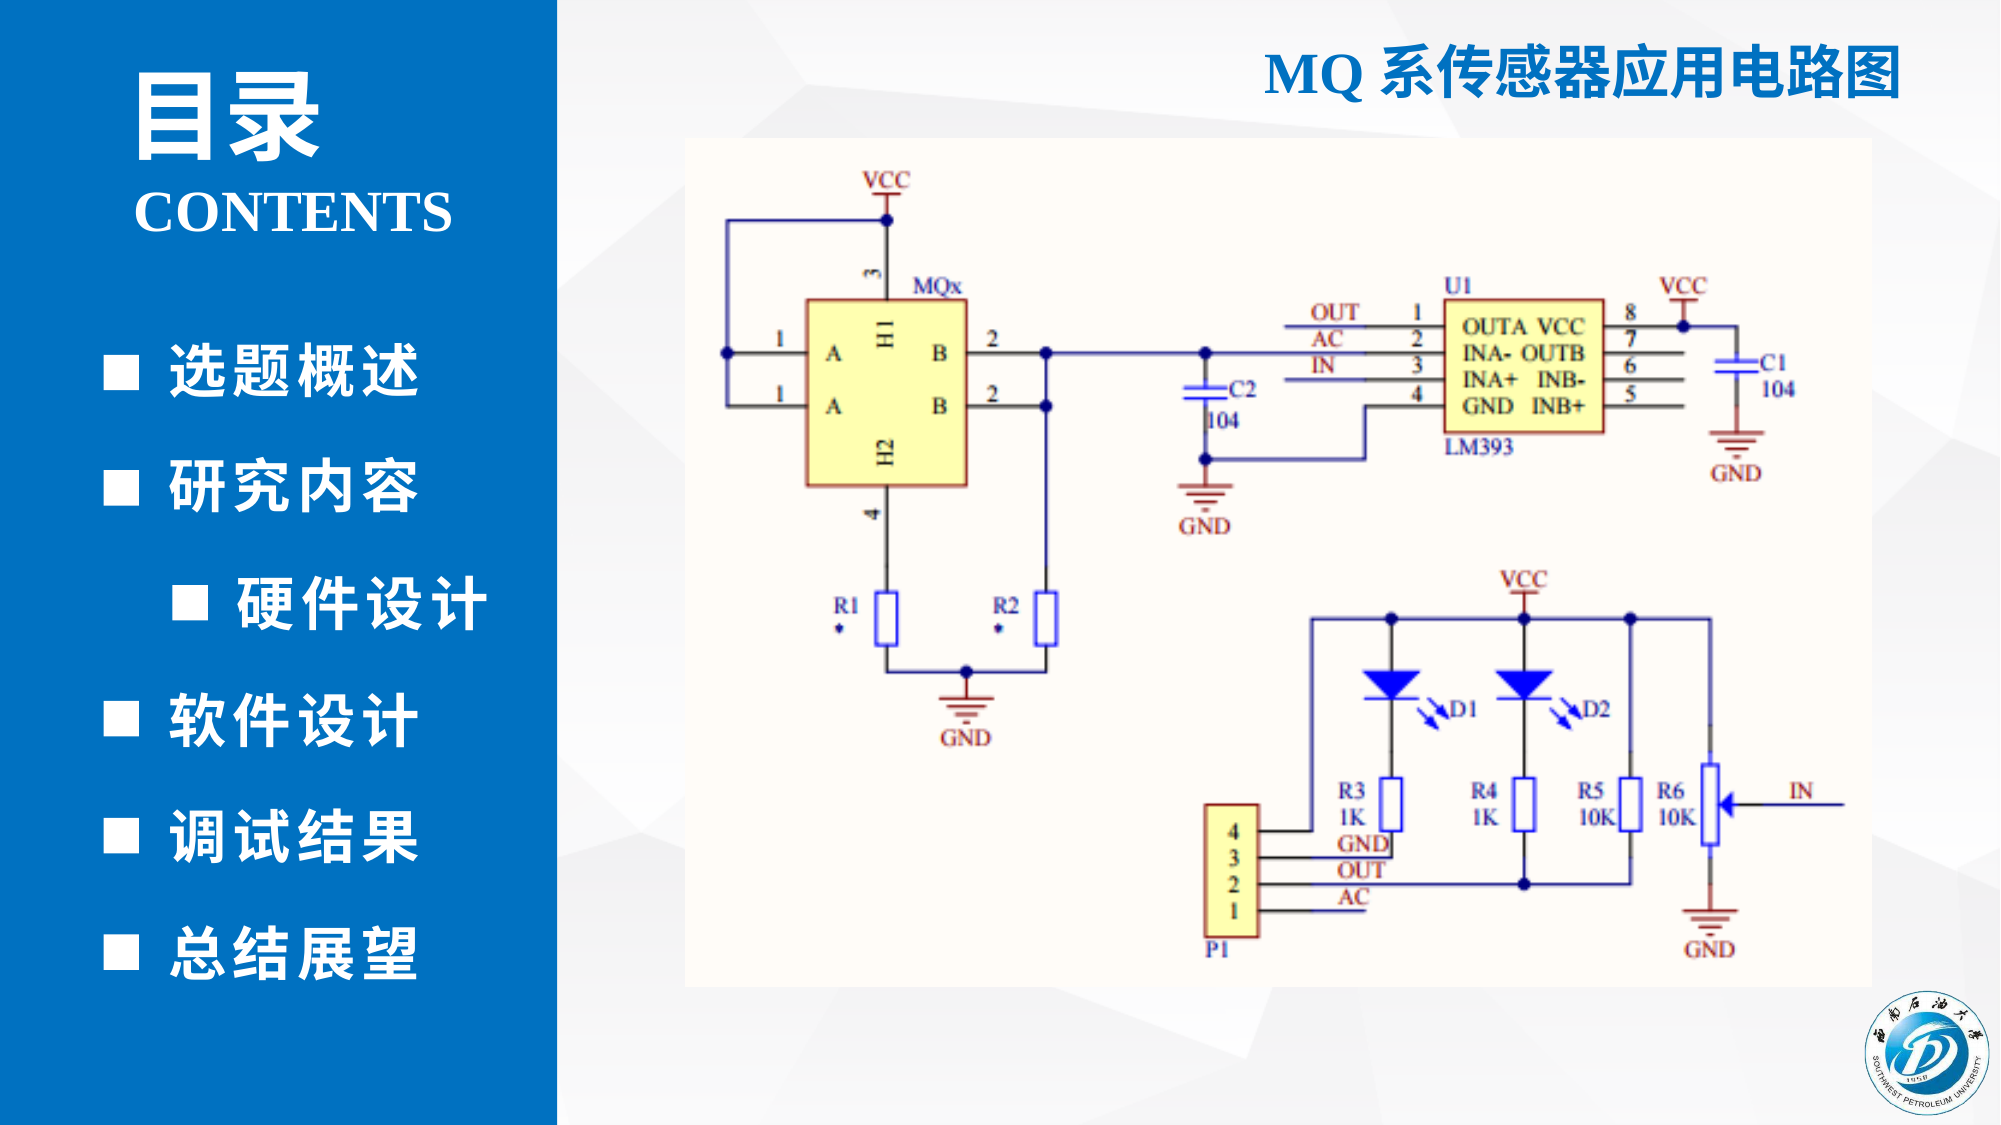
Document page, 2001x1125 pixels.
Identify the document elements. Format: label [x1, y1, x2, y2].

text_box [72, 45, 485, 252]
text_box [103, 909, 443, 996]
picture [0, 0, 2000, 1125]
text_box [103, 676, 443, 763]
text_box [103, 792, 443, 879]
